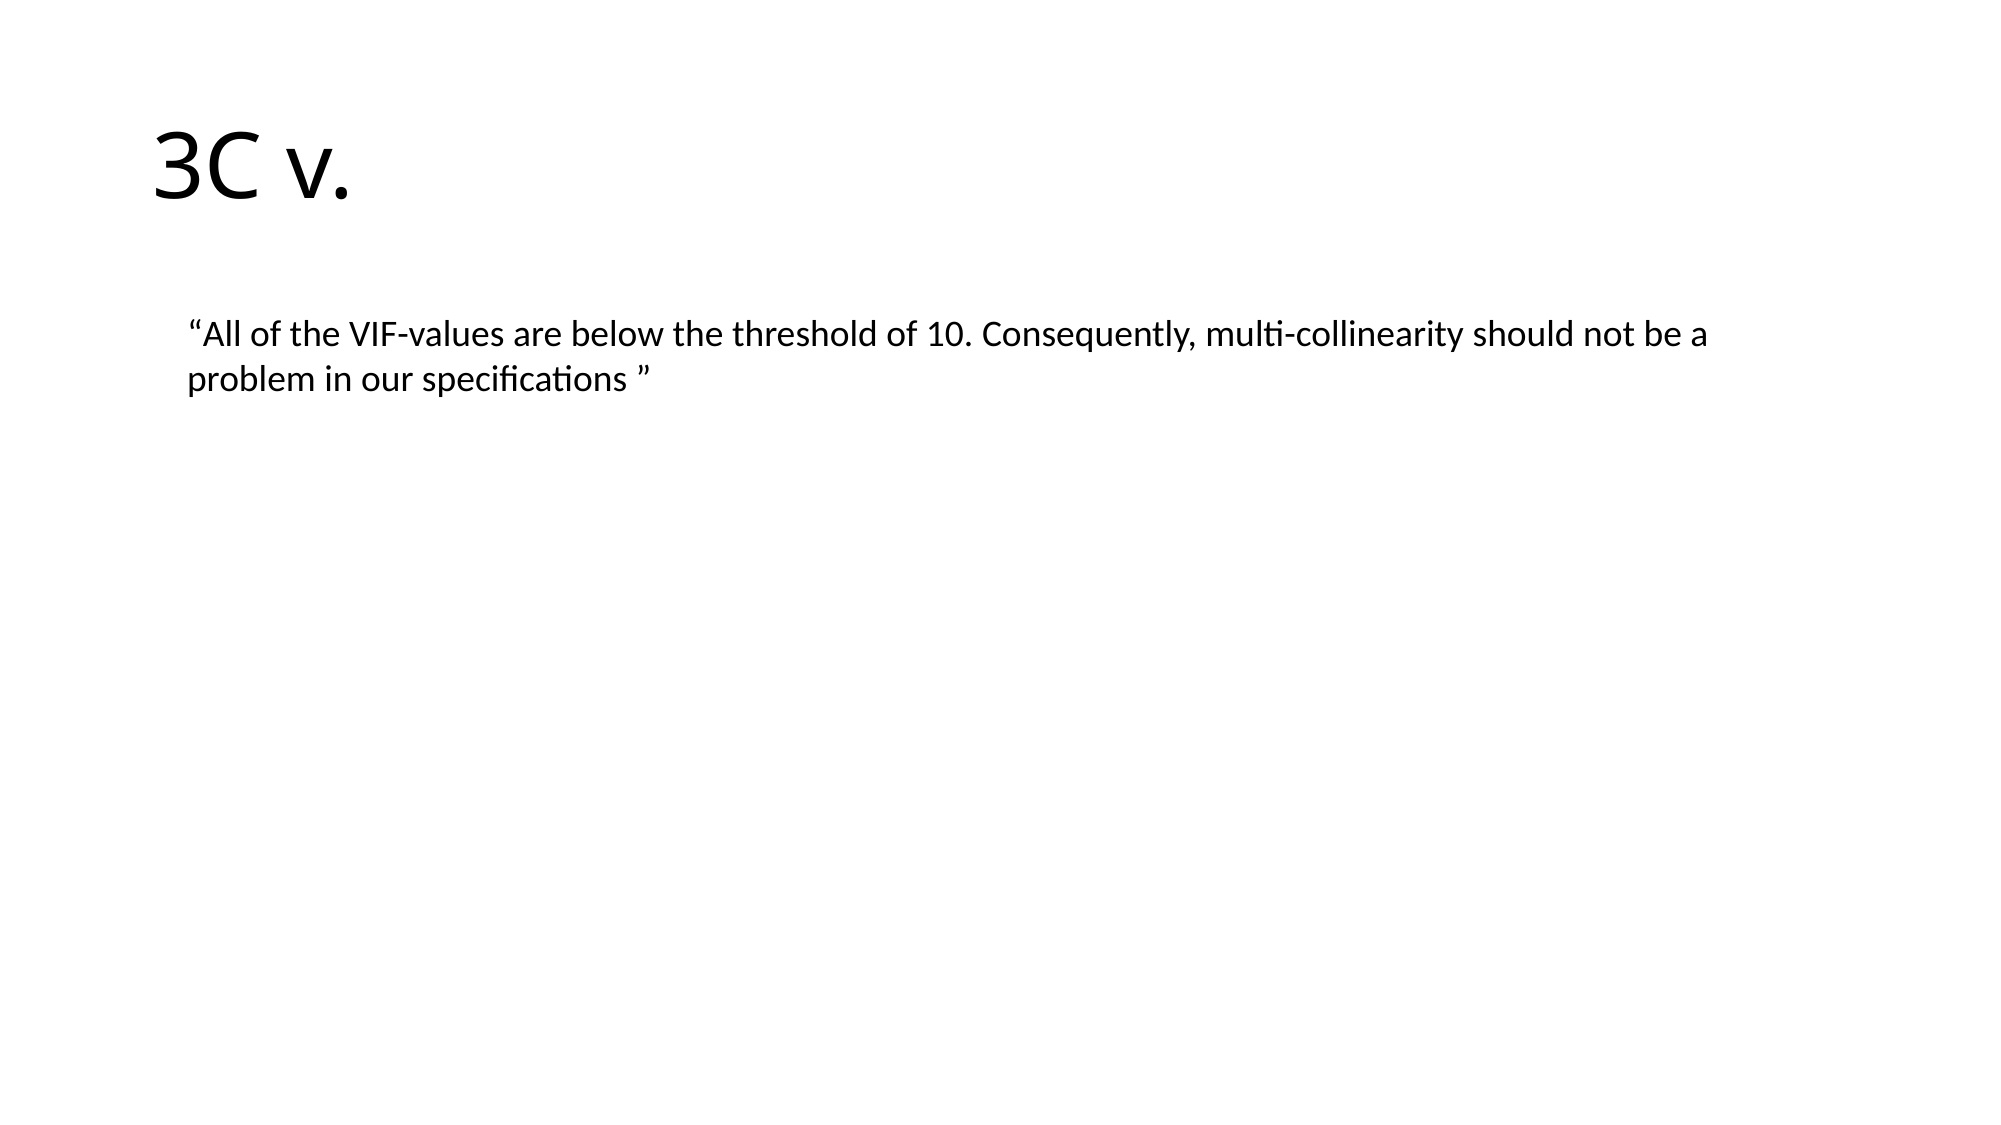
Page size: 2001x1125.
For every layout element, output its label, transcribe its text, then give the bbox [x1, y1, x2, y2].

text_box “All of the VIF-values are below the threshold of 10. Consequently, multi-collinearity should not be a problem in our specifications ” [172, 301, 1764, 407]
title 3C v. [137, 59, 1863, 278]
